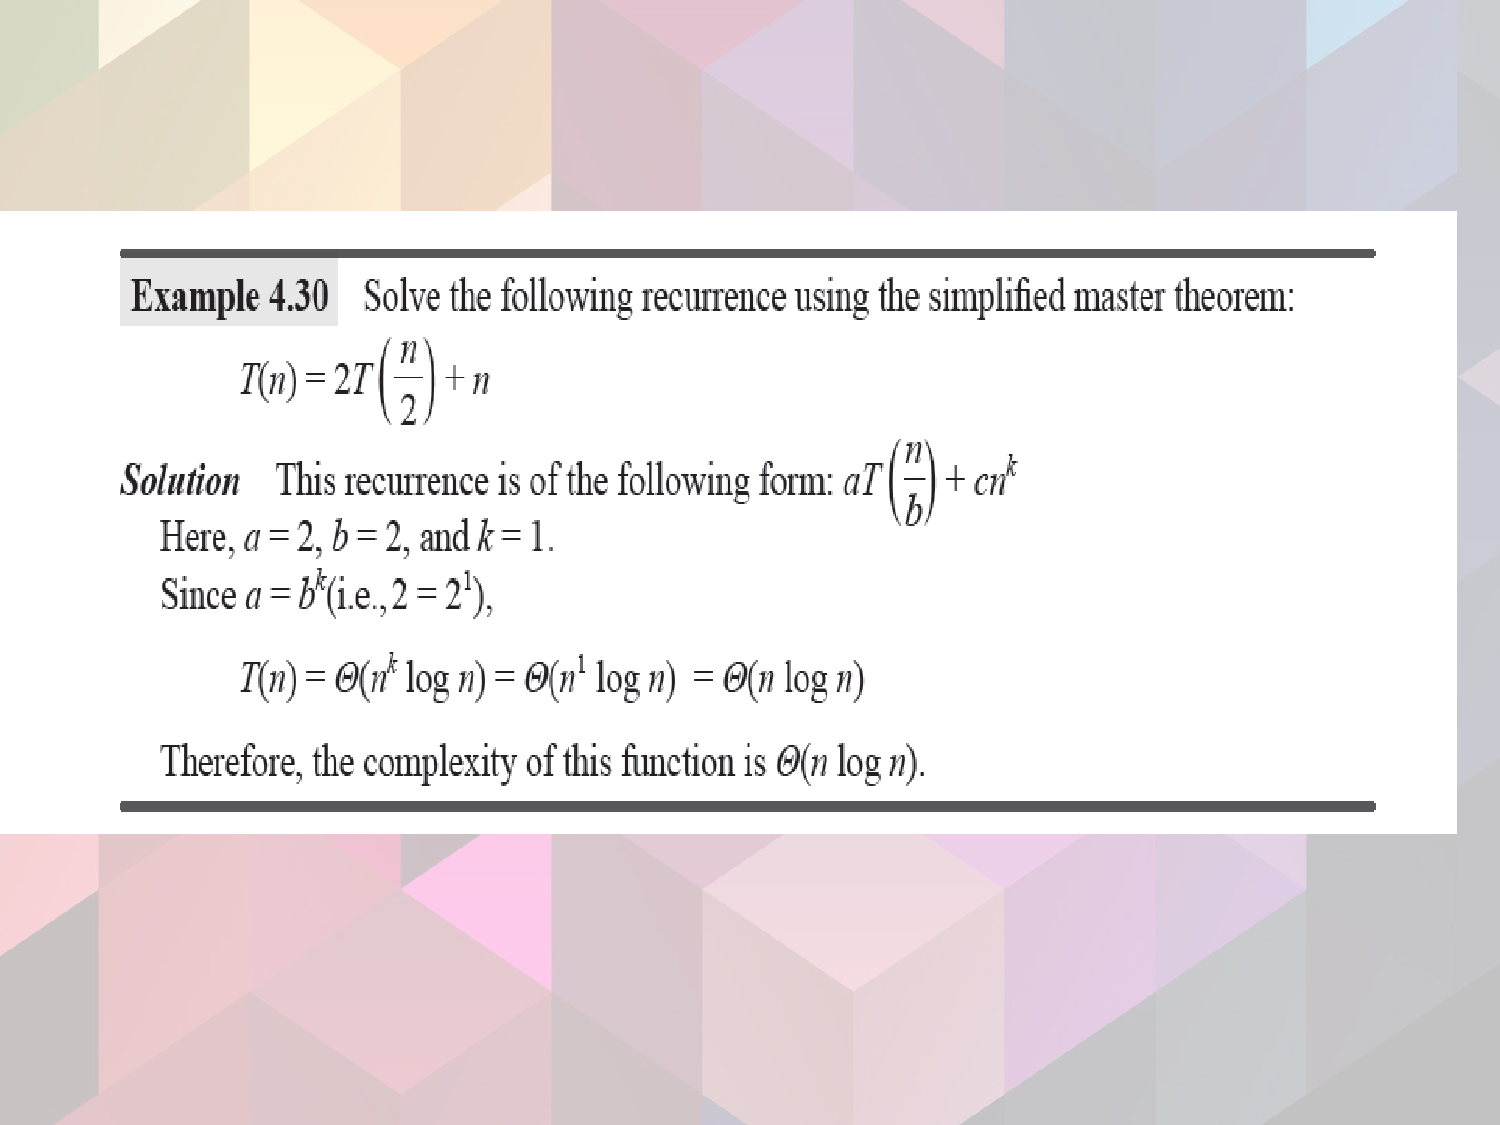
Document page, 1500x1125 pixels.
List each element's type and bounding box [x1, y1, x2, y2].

picture [0, 211, 1457, 834]
